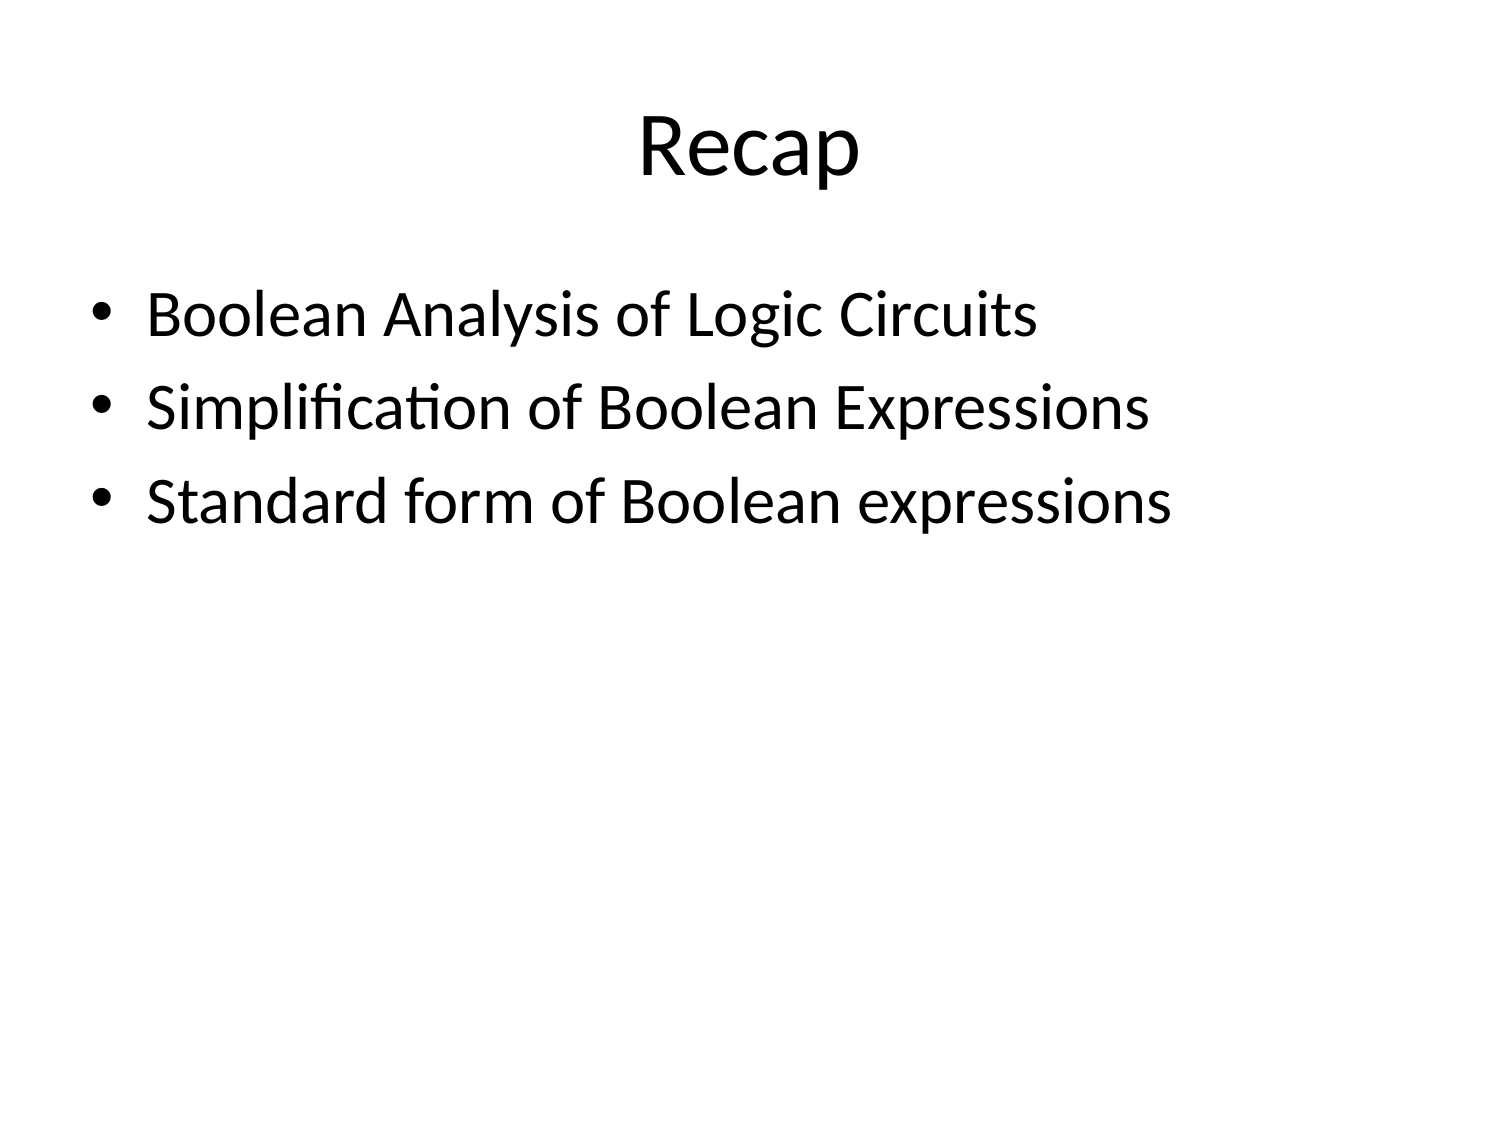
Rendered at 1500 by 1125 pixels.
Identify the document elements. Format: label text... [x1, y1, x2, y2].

title Recap [75, 45, 1425, 233]
list Boolean Analysis of Logic Circuits Simplification of Boolean Expressions Standard form of Boolean expressions [75, 262, 1425, 1005]
